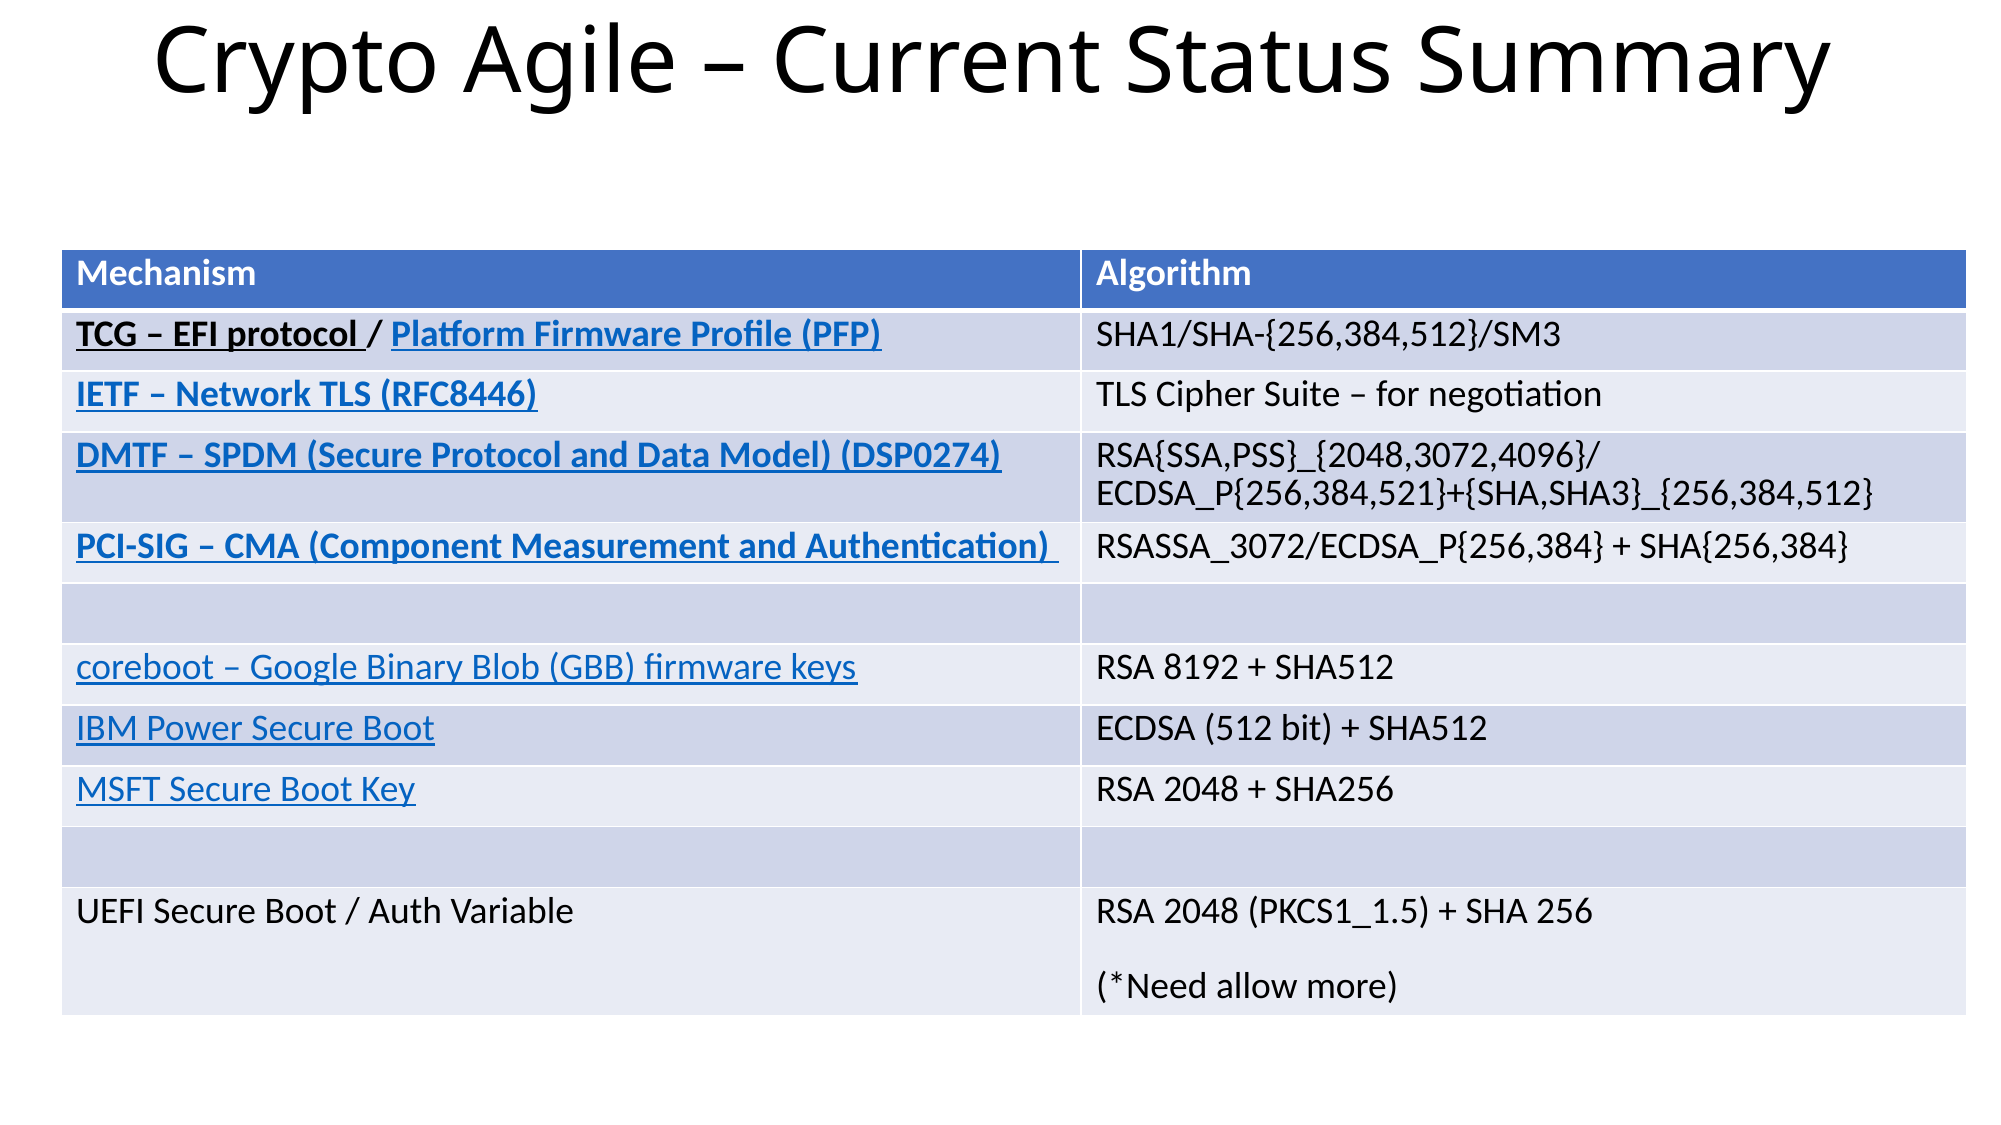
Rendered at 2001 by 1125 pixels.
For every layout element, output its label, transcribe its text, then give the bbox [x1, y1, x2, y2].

table_cell [62, 584, 1080, 643]
table_header Algorithm [1082, 250, 1966, 308]
table_cell [62, 827, 1080, 887]
table_cell ECDSA (512 bit) + SHA512 [1082, 706, 1966, 765]
table_cell PCI-SIG – CMA (Component Measurement and Authentication) [62, 523, 1080, 582]
table_cell [1082, 827, 1966, 887]
table_cell coreboot – Google Binary Blob (GBB) firmware keys [62, 645, 1080, 704]
table_cell TLS Cipher Suite – for negotiation [1082, 372, 1966, 431]
table_cell RSA 8192 + SHA512 [1082, 645, 1966, 704]
table_cell RSA 2048 (PKCS1_1.5) + SHA 256 (*Need allow more) [1082, 888, 1966, 1015]
table_cell DMTF – SPDM (Secure Protocol and Data Model) (DSP0274) [62, 433, 1080, 522]
table_header Mechanism [62, 250, 1080, 308]
table_cell IBM Power Secure Boot [62, 706, 1080, 765]
table_cell RSASSA_3072/ECDSA_P{256,384} + SHA{256,384} [1082, 523, 1966, 582]
table_cell RSA{SSA,PSS}_{2048,3072,4096}/ECDSA_P{256,384,521}+{SHA,SHA3}_{256,384,512} [1082, 433, 1966, 522]
table_cell [1082, 584, 1966, 643]
title Crypto Agile – Current Status Summary [137, 0, 1893, 126]
table_cell MSFT Secure Boot Key [62, 767, 1080, 826]
table_cell RSA 2048 + SHA256 [1082, 767, 1966, 826]
table_cell SHA1/SHA-{256,384,512}/SM3 [1082, 313, 1966, 370]
table_cell IETF – Network TLS (RFC8446) [62, 372, 1080, 431]
table_cell UEFI Secure Boot / Auth Variable [62, 888, 1080, 1015]
table_cell TCG – EFI protocol / Platform Firmware Profile (PFP) [62, 313, 1080, 370]
